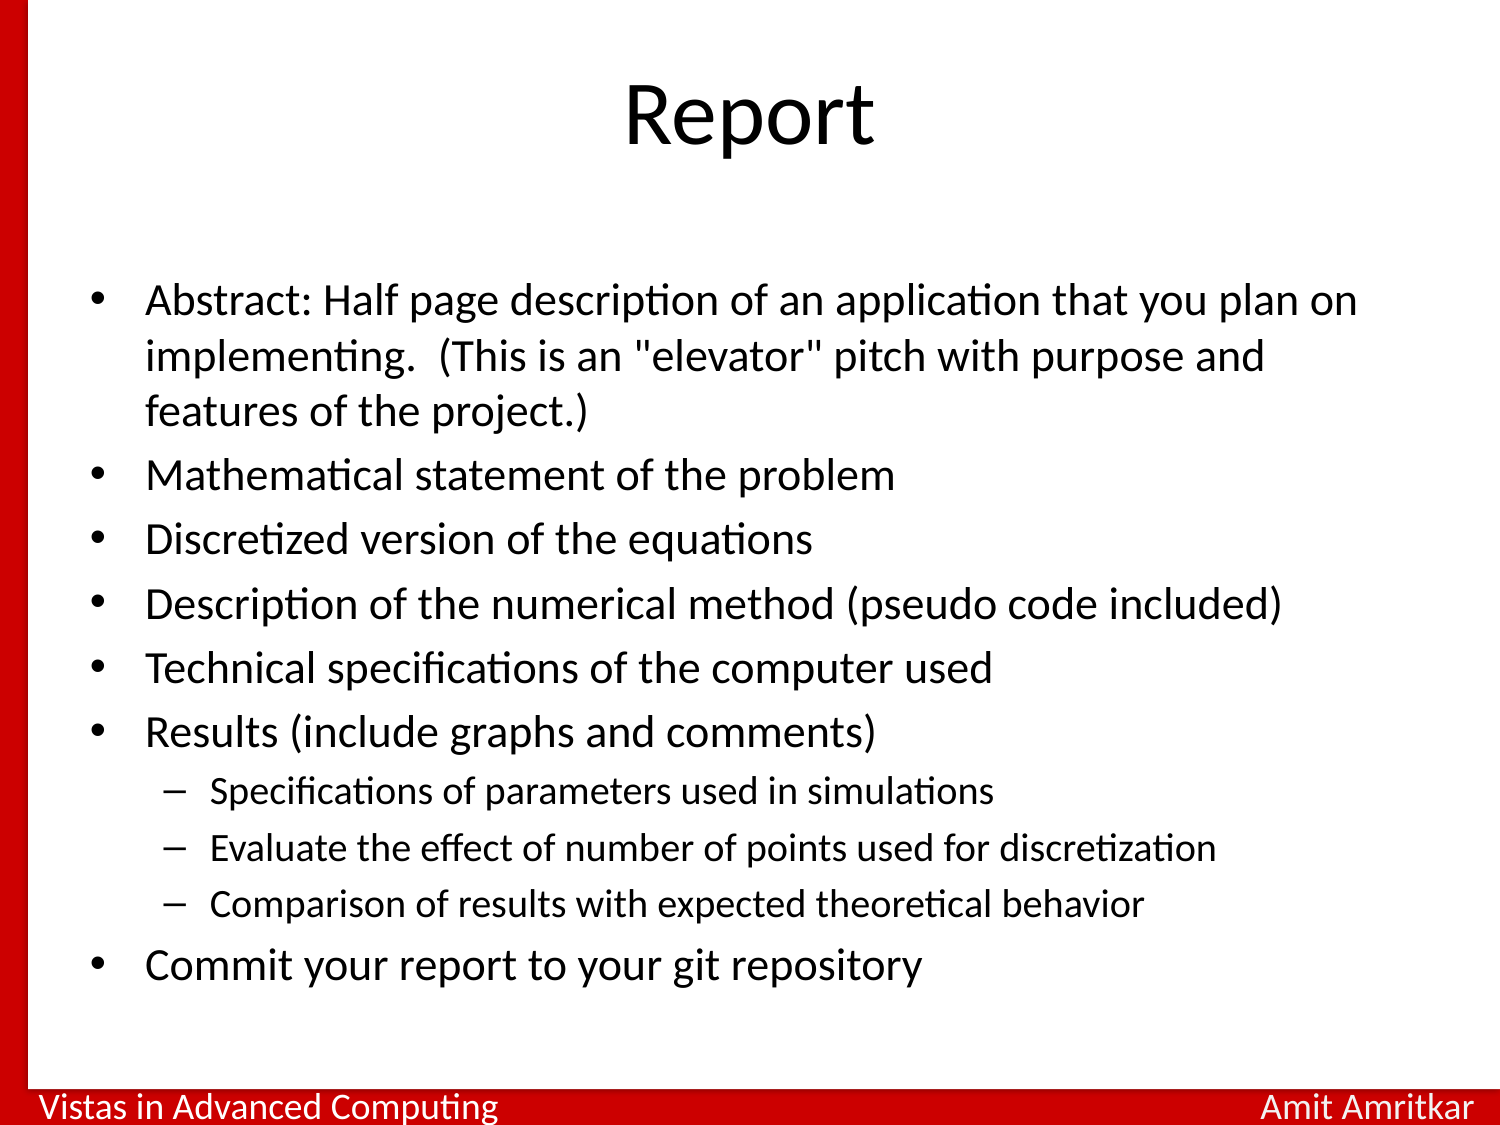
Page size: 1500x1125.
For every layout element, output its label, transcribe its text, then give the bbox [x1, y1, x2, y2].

list Abstract: Half page description of an application that you plan on implementing. (This is an "elevator" pitch with purpose and features of the project.) Mathematical statement of the problem Discretized version of the equations Description of the numerical method (pseudo code included) Technical specifications of the computer used Results (include graphs and comments) Specifications of parameters used in simulations Evaluate the effect of number of points used for discretization Comparison of results with expected theoretical behavior Commit your report to your git repository [75, 262, 1425, 1005]
title Report [75, 45, 1425, 233]
